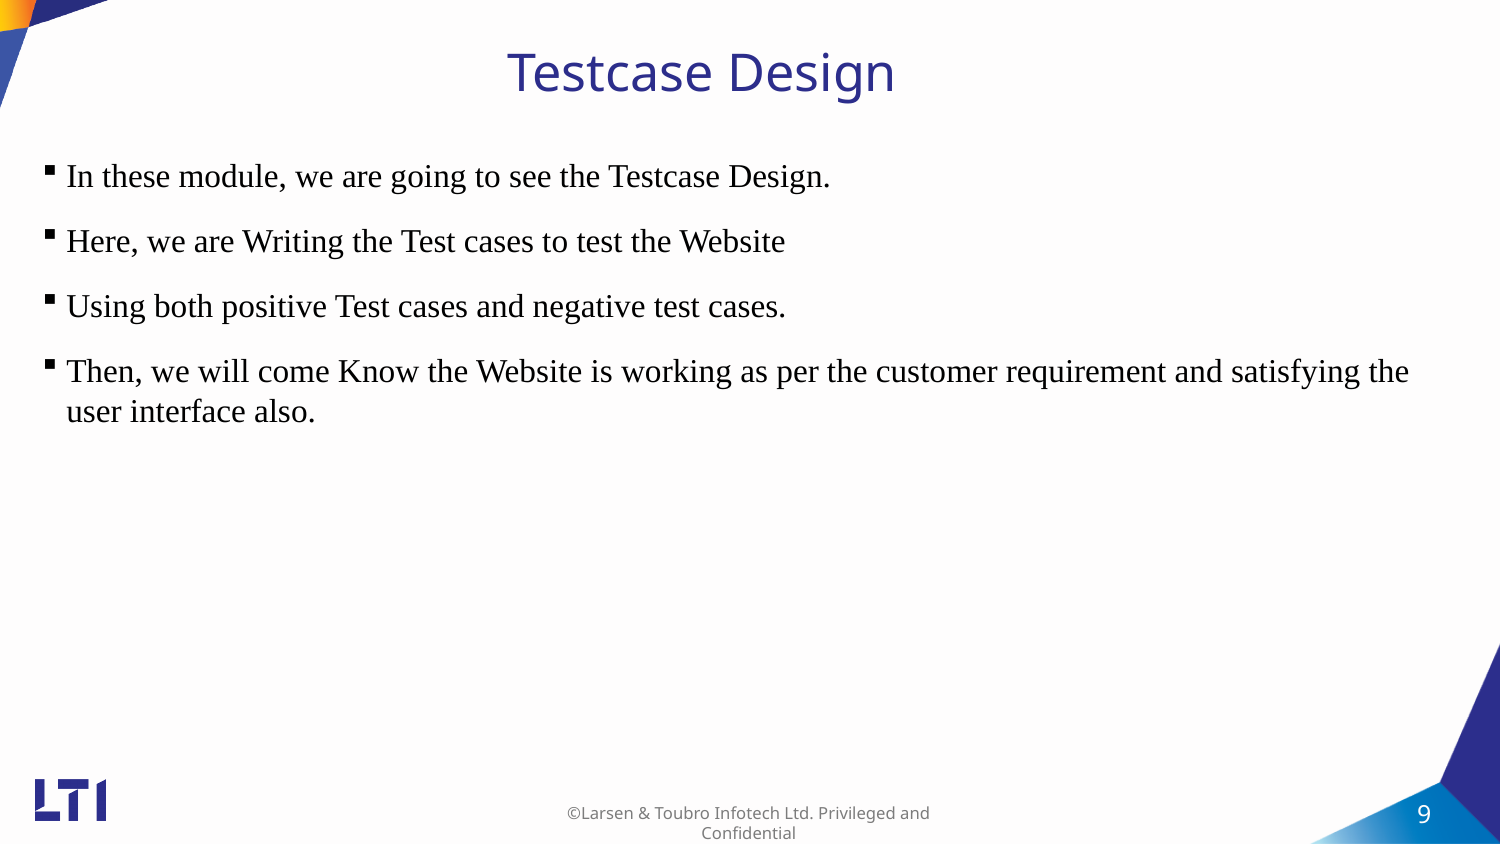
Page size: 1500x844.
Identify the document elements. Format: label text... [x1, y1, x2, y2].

picture [0, 0, 109, 110]
picture [35, 779, 106, 821]
title Testcase Design [43, 38, 1362, 104]
list In these module, we are going to see the Testcase Design. Here, we are Writing the Test cases to test the Website Using both positive Test cases and negative test cases. Then, we will come Know the Website is working as per the customer requirement and satisfying the user interface also. [42, 154, 1456, 766]
picture [1288, 640, 1500, 844]
